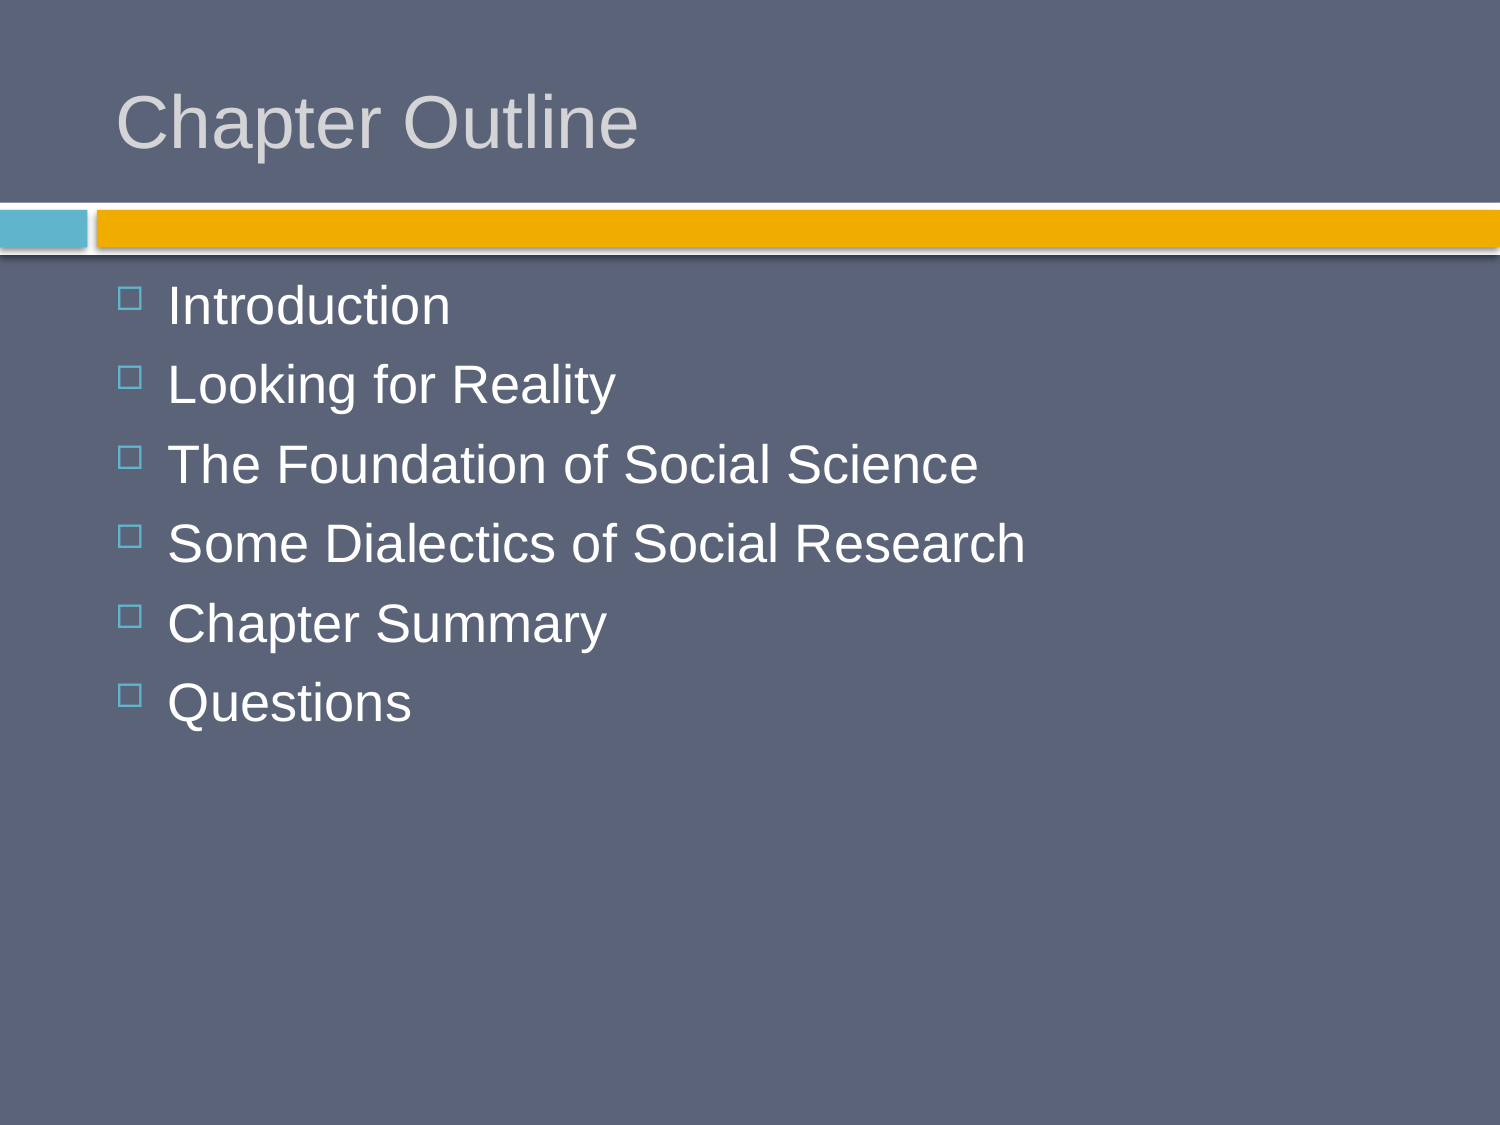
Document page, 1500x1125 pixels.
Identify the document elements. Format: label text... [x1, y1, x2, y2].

title Chapter Outline [100, 37, 1438, 200]
list Introduction Looking for Reality The Foundation of Social Science Some Dialectics of Social Research Chapter Summary Questions [100, 262, 1438, 1000]
